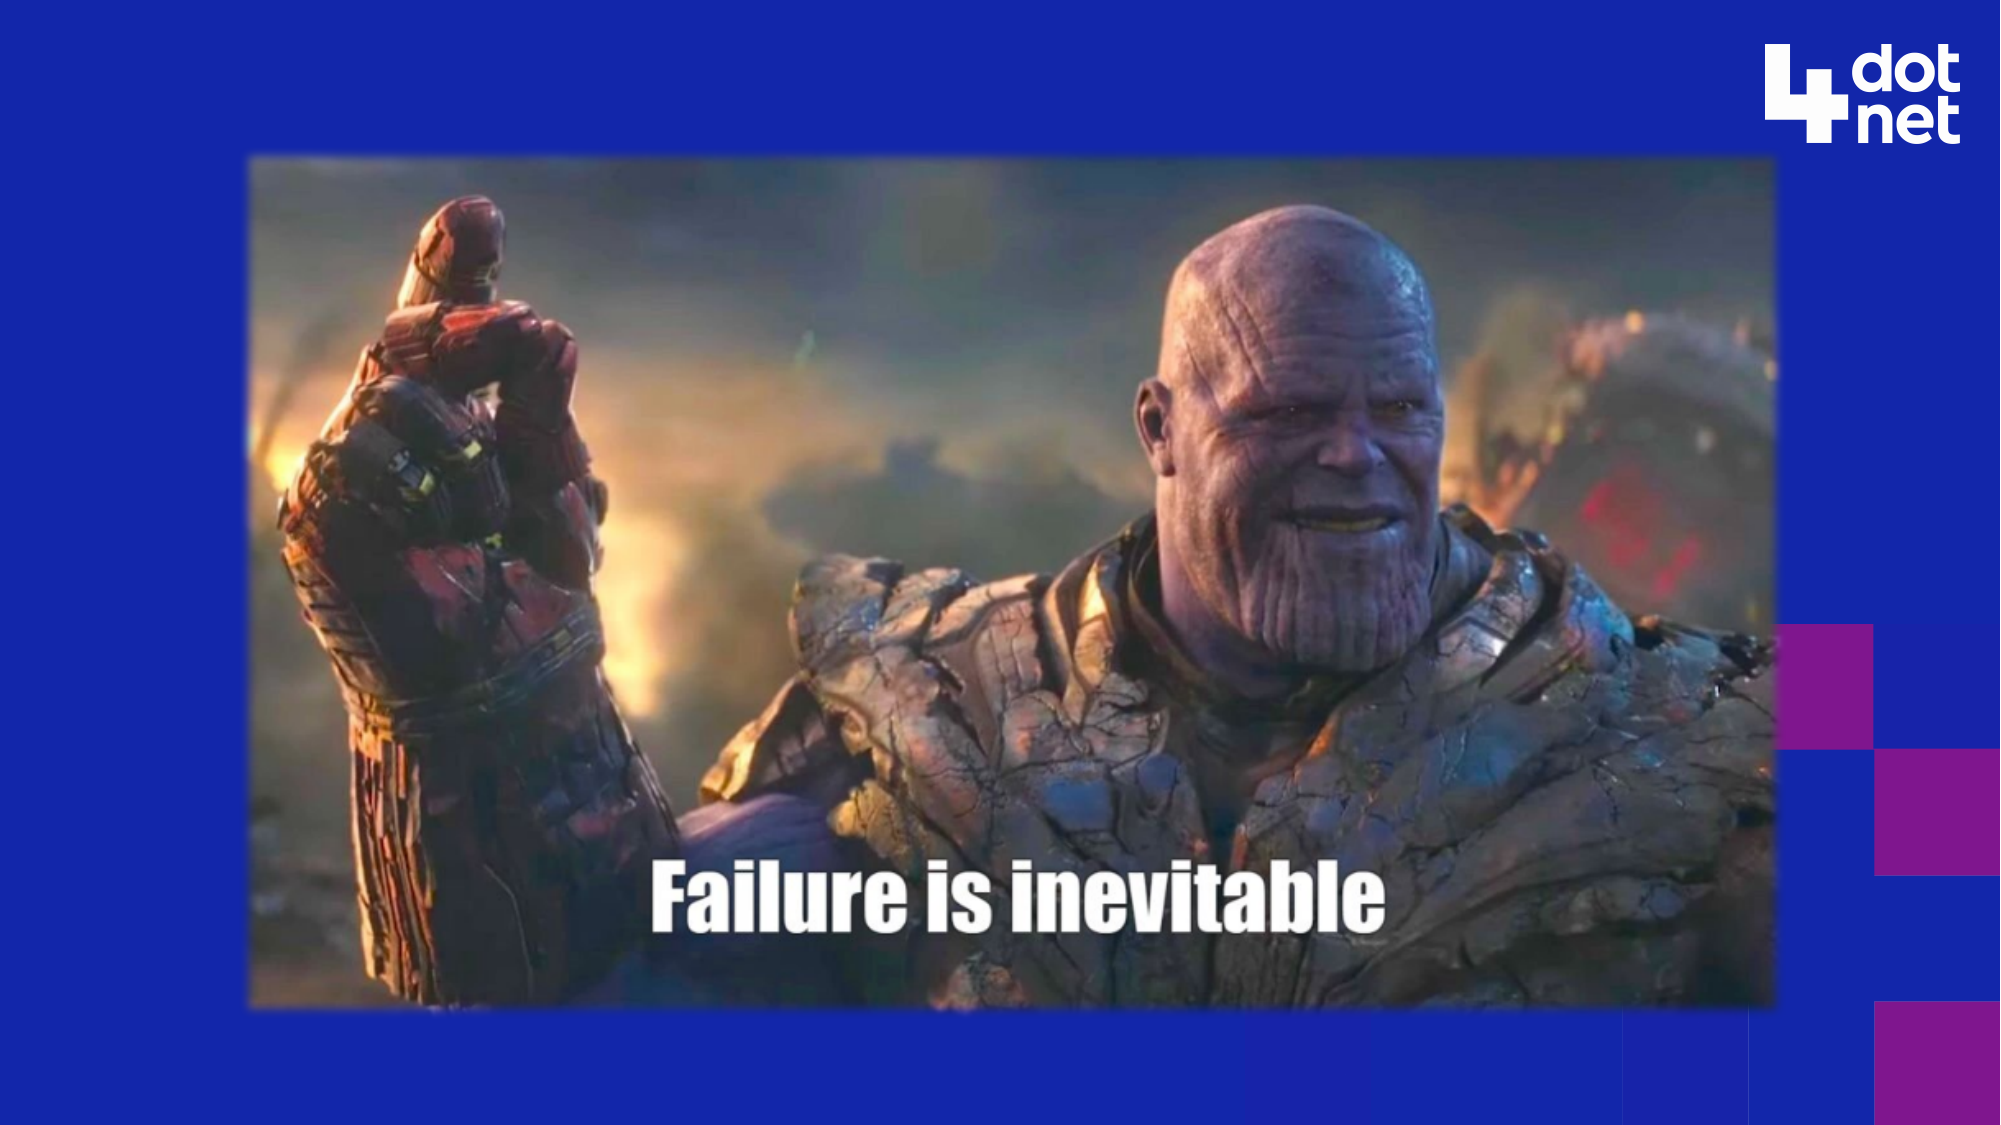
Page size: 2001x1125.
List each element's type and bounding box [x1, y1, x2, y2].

list [239, 147, 1786, 1019]
picture [1765, 44, 1960, 144]
